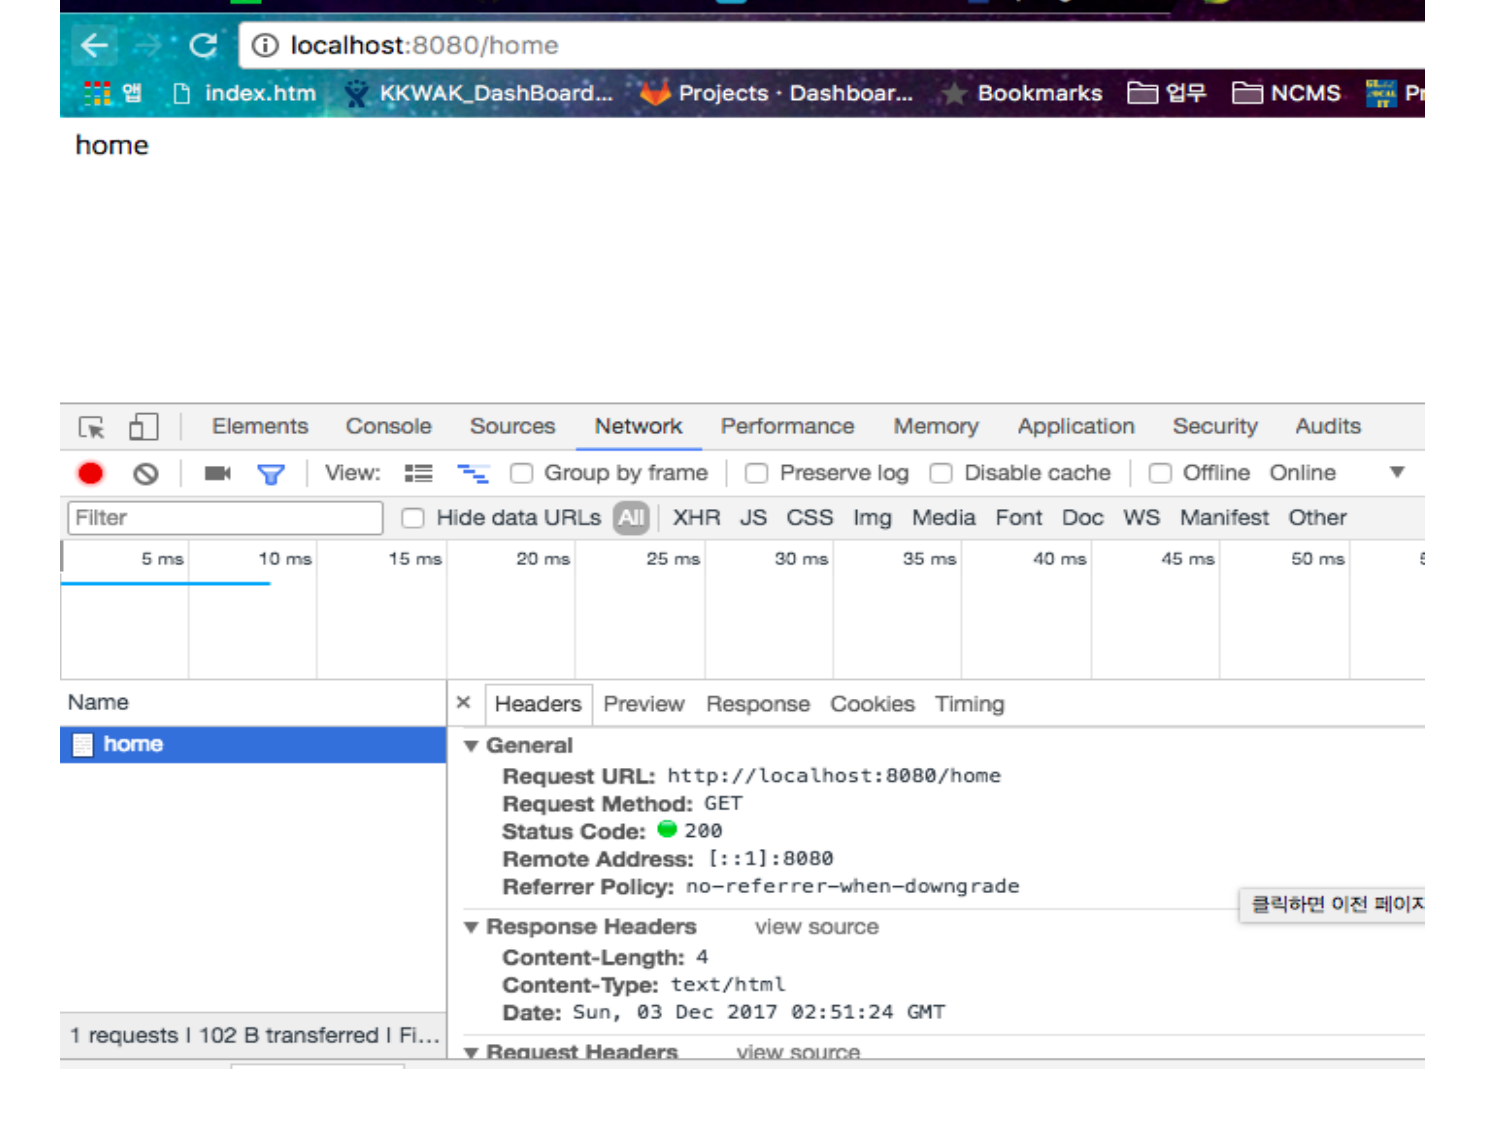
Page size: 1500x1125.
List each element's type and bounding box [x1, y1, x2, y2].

picture [60, 0, 1426, 1070]
